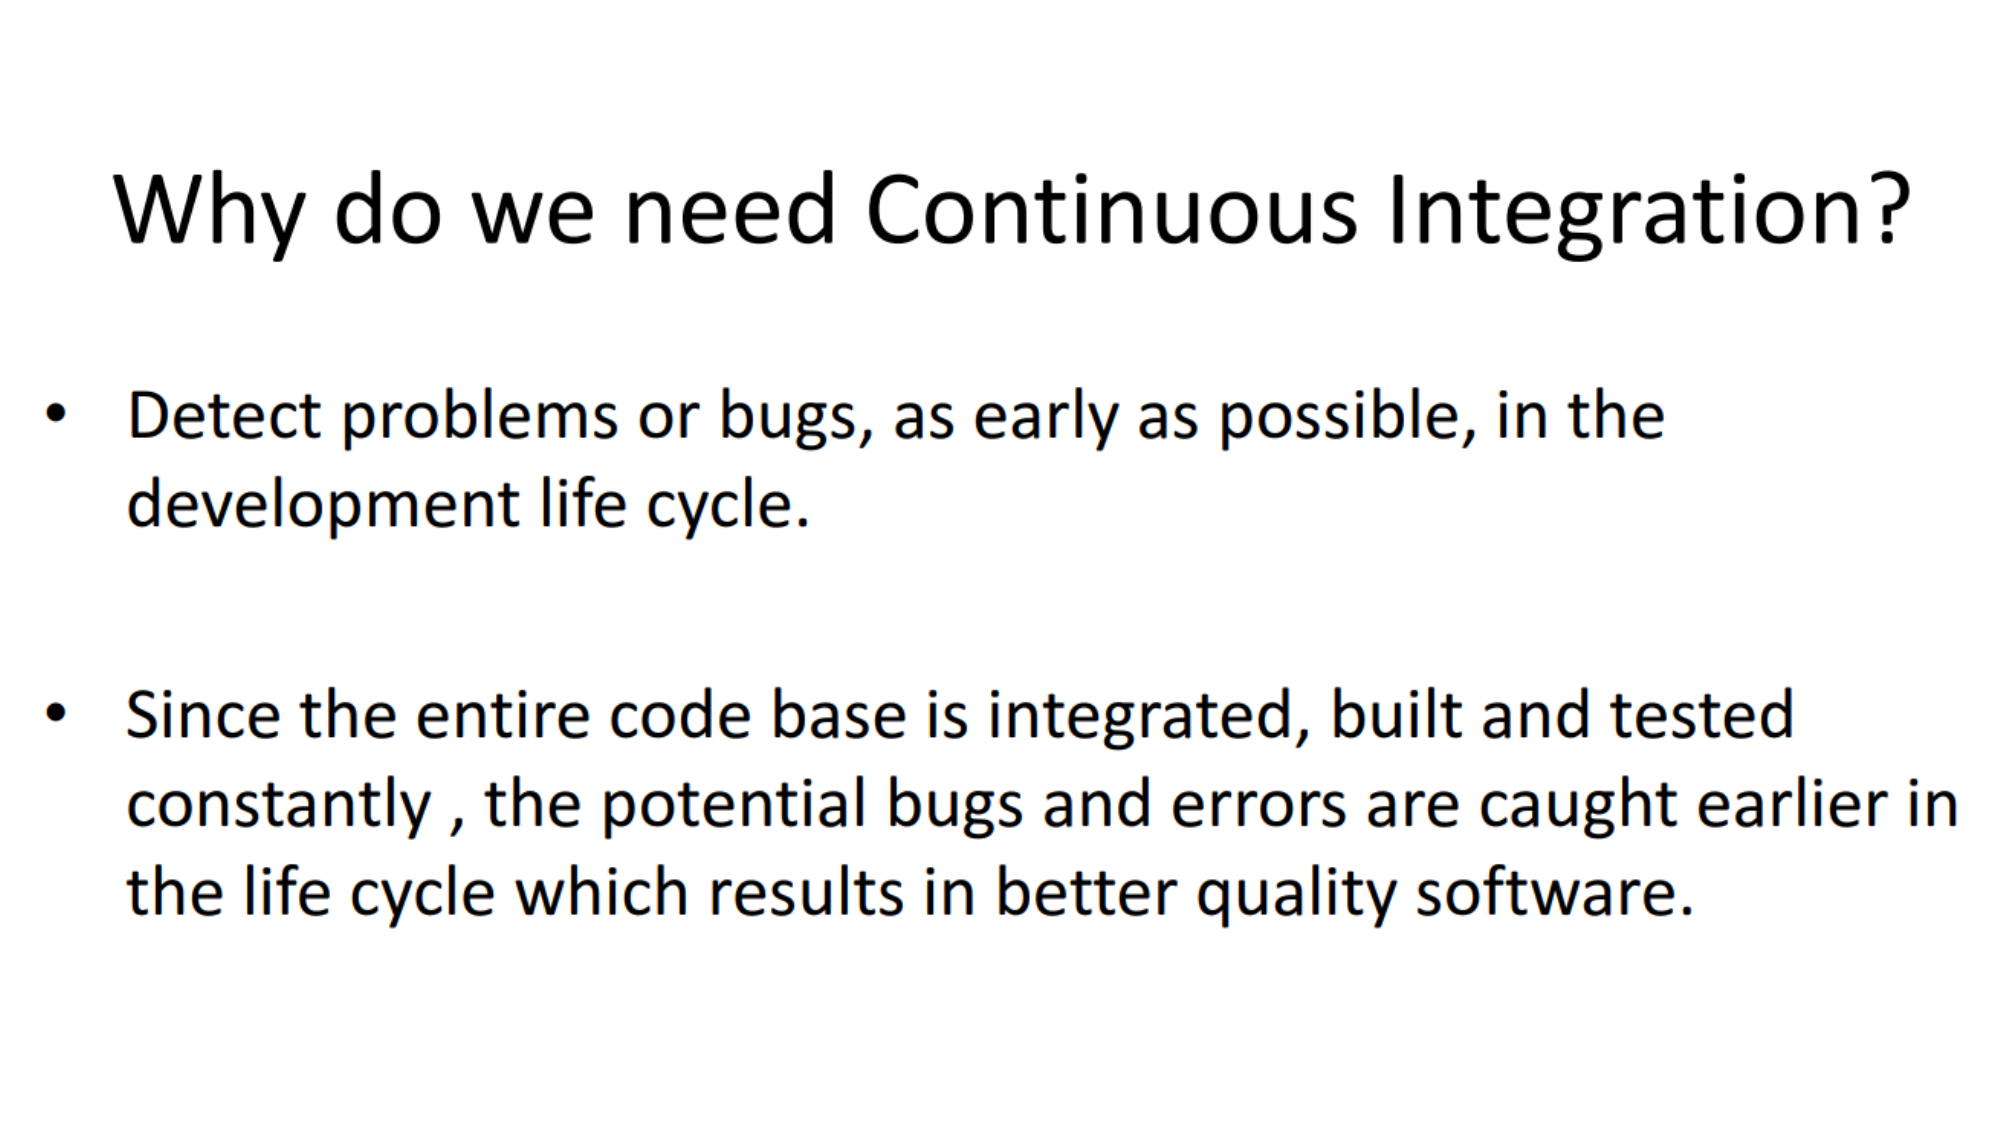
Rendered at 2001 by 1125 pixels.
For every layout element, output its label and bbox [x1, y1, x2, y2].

picture [0, 100, 2000, 1025]
